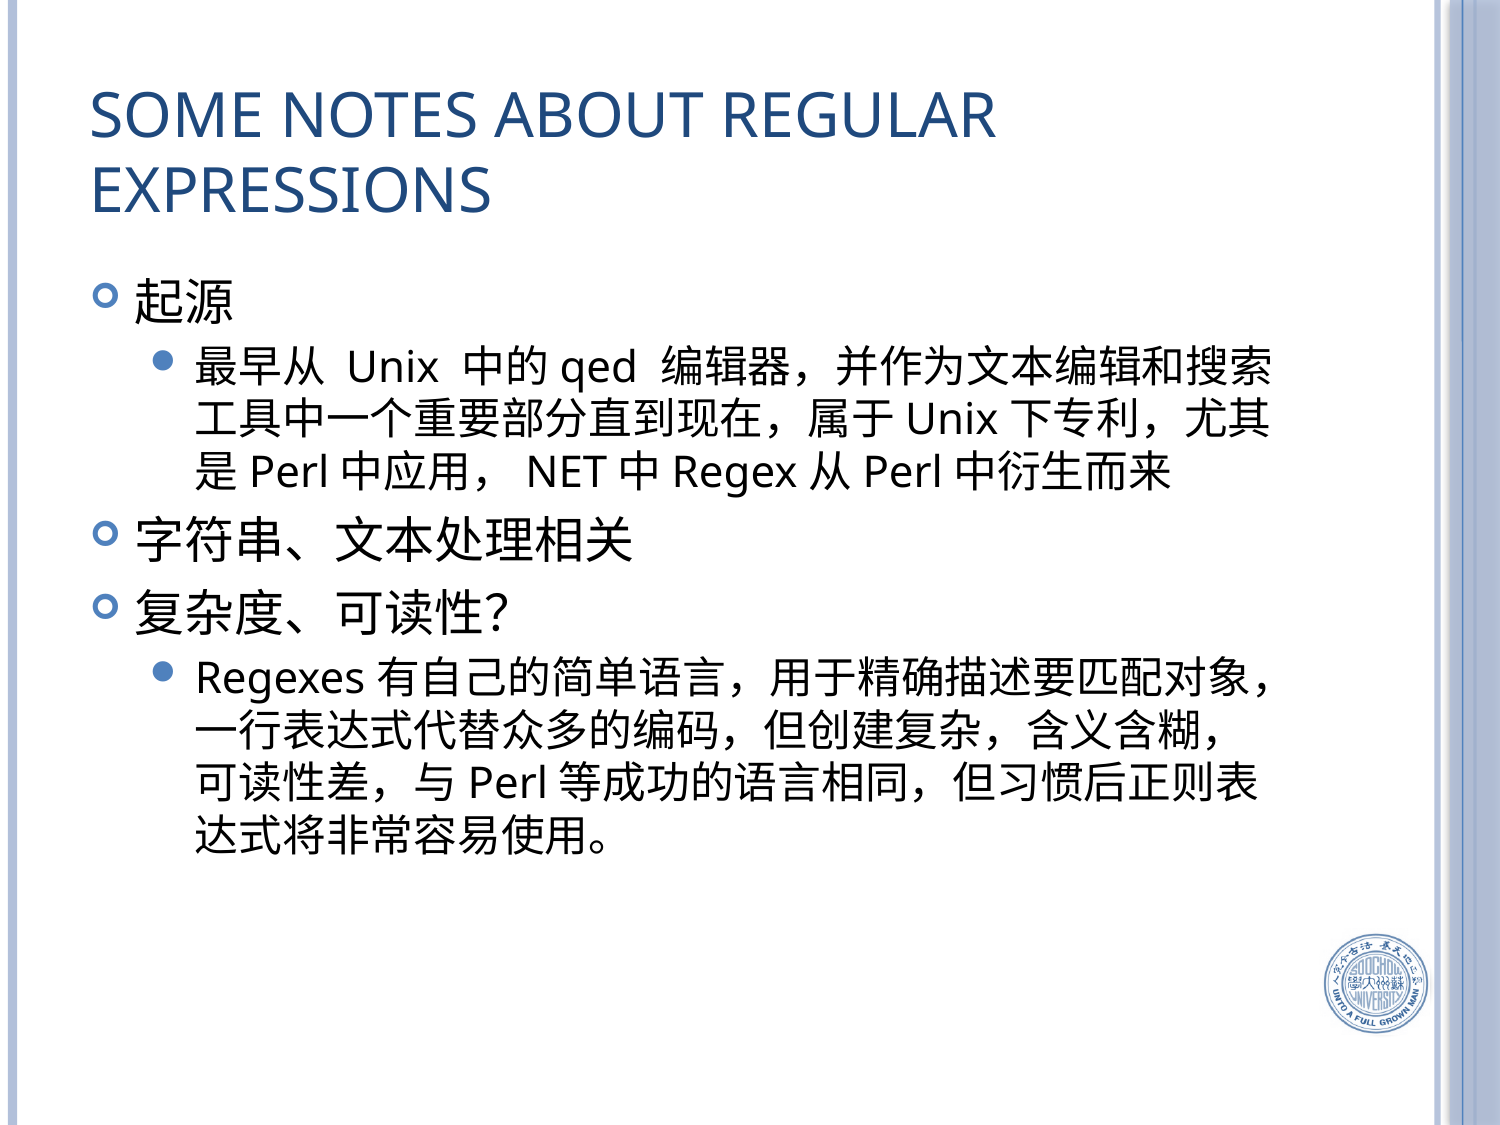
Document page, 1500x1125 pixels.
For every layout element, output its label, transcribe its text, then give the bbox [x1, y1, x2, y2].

list 起源 最早从 Unix 中的qed 编辑器，并作为文本编辑和搜索工具中一个重要部分直到现在，属于Unix下专利，尤其是Perl中应用，NET中Regex从Perl中衍生而来 字符串、文本处理相关 复杂度、可读性？ Regexes有自己的简单语言，用于精确描述要匹配对象，一行表达式代替众多的编码，但创建复杂，含义含糊，可读性差，与Perl等成功的语言相同，但习惯后正则表达式将非常容易使用。 [75, 262, 1300, 1062]
title Some notes about Regular Expressions [75, 45, 1300, 233]
